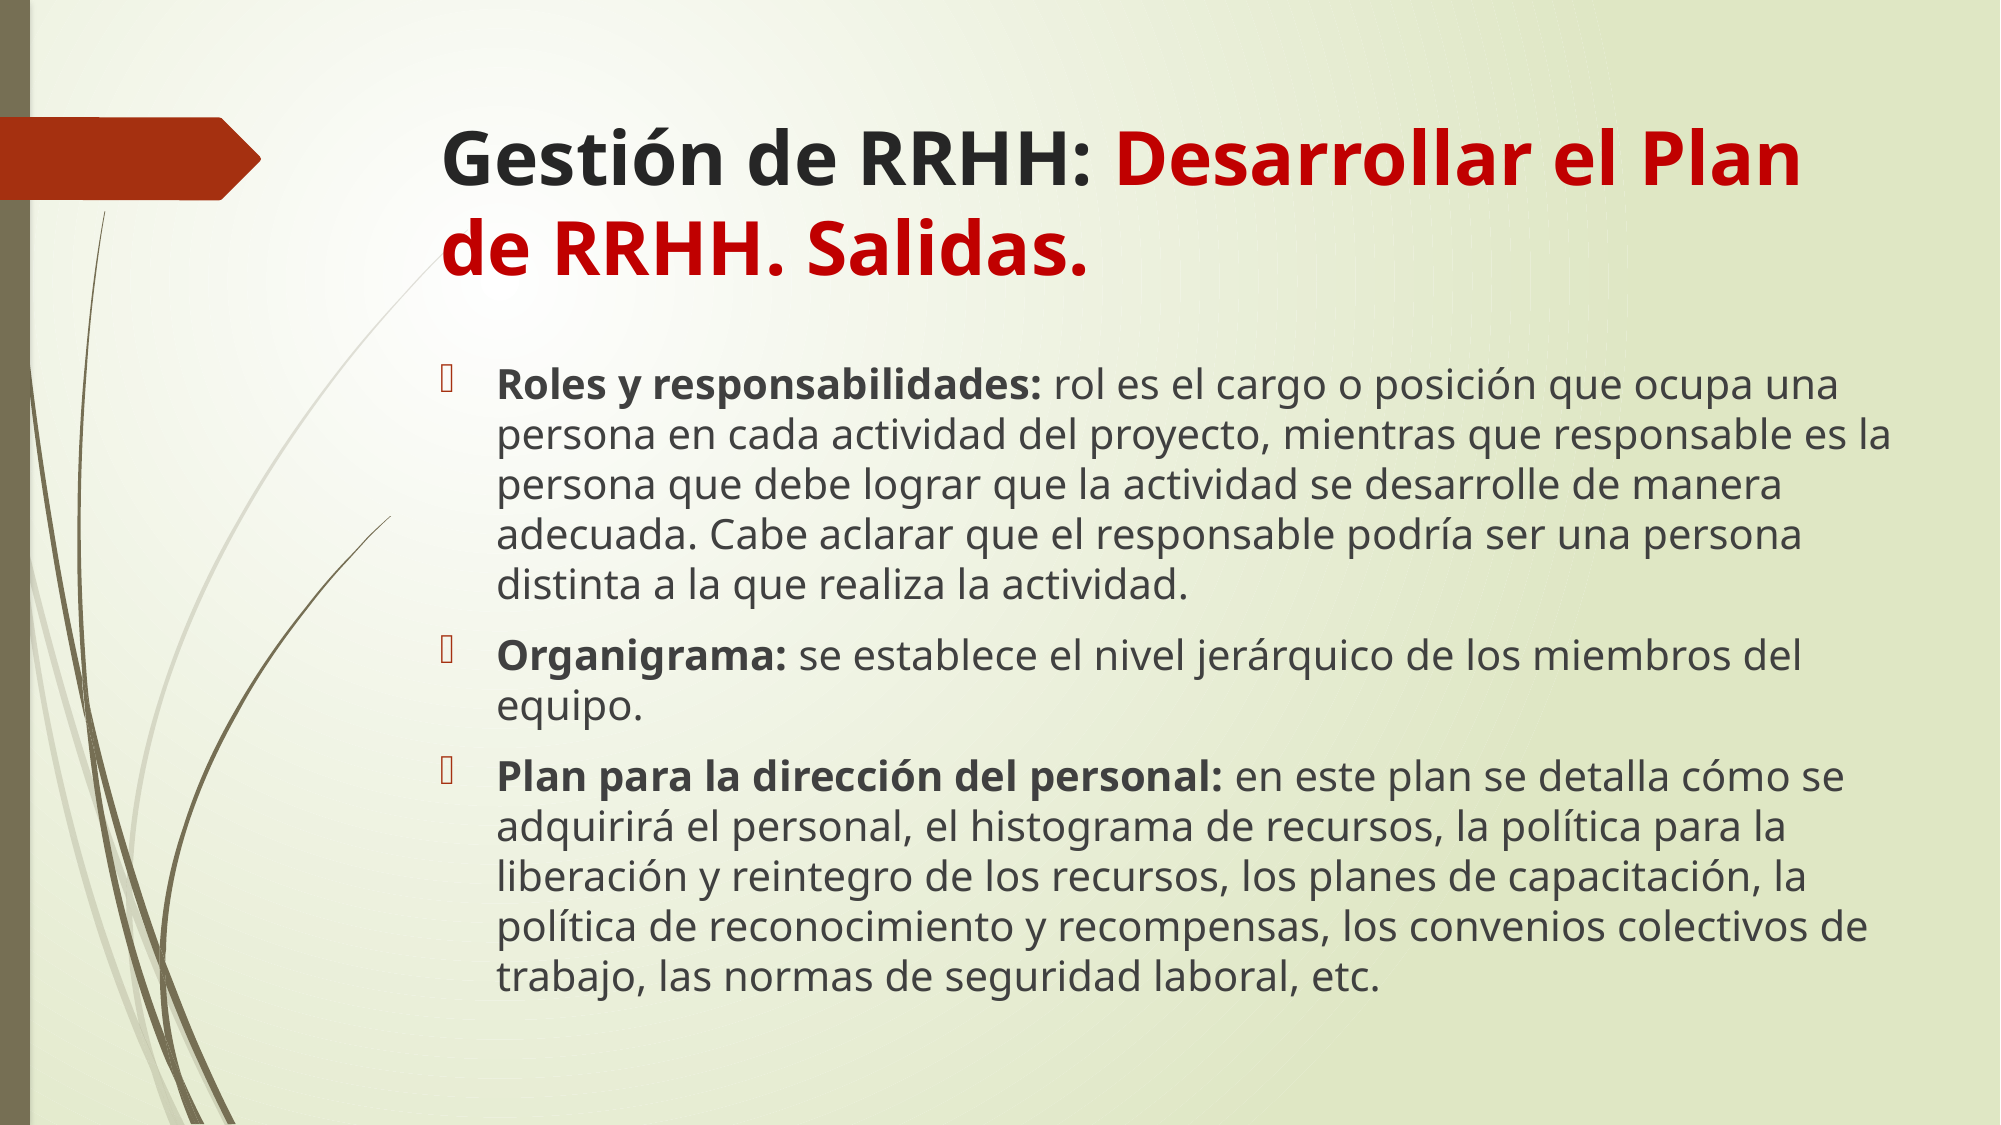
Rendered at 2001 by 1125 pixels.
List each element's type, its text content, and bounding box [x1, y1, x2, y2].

title Gestión de RRHH: Desarrollar el Plan de RRHH. Salidas. [425, 102, 1888, 313]
list Roles y responsabilidades: rol es el cargo o posición que ocupa una persona en cada actividad del proyecto, mientras que responsable es la persona que debe lograr que la actividad se desarrolle de manera adecuada. Cabe aclarar que el responsable podría ser una persona distinta a la que realiza la actividad. Organigrama: se establece el nivel jerárquico de los miembros del equipo. Plan para la dirección del personal: en este plan se detalla cómo se adquirirá el personal, el histograma de recursos, la política para la liberación y reintegro de los recursos, los planes de capacitación, la política de reconocimiento y recompensas, los convenios colectivos de trabajo, las normas de seguridad laboral, etc. [424, 350, 1950, 1125]
